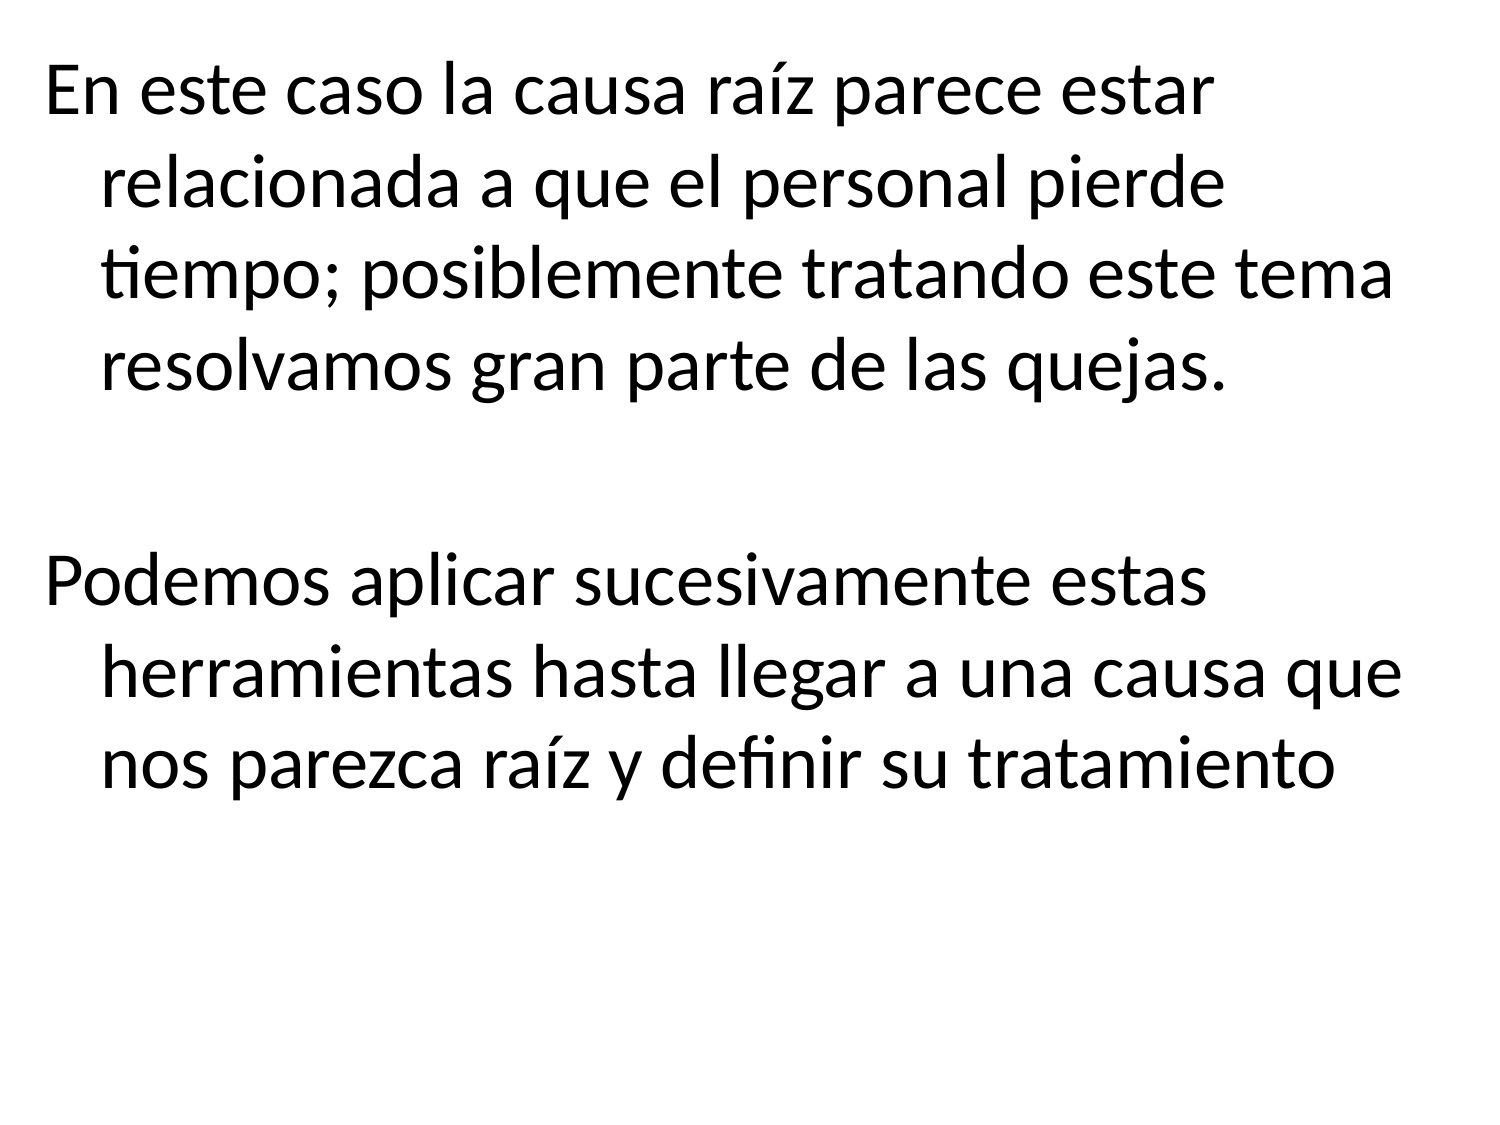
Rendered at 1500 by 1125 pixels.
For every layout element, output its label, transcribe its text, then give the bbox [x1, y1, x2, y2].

list En este caso la causa raíz parece estar relacionada a que el personal pierde tiempo; posiblemente tratando este tema resolvamos gran parte de las quejas. Podemos aplicar sucesivamente estas herramientas hasta llegar a una causa que nos parezca raíz y definir su tratamiento [29, 31, 1500, 929]
